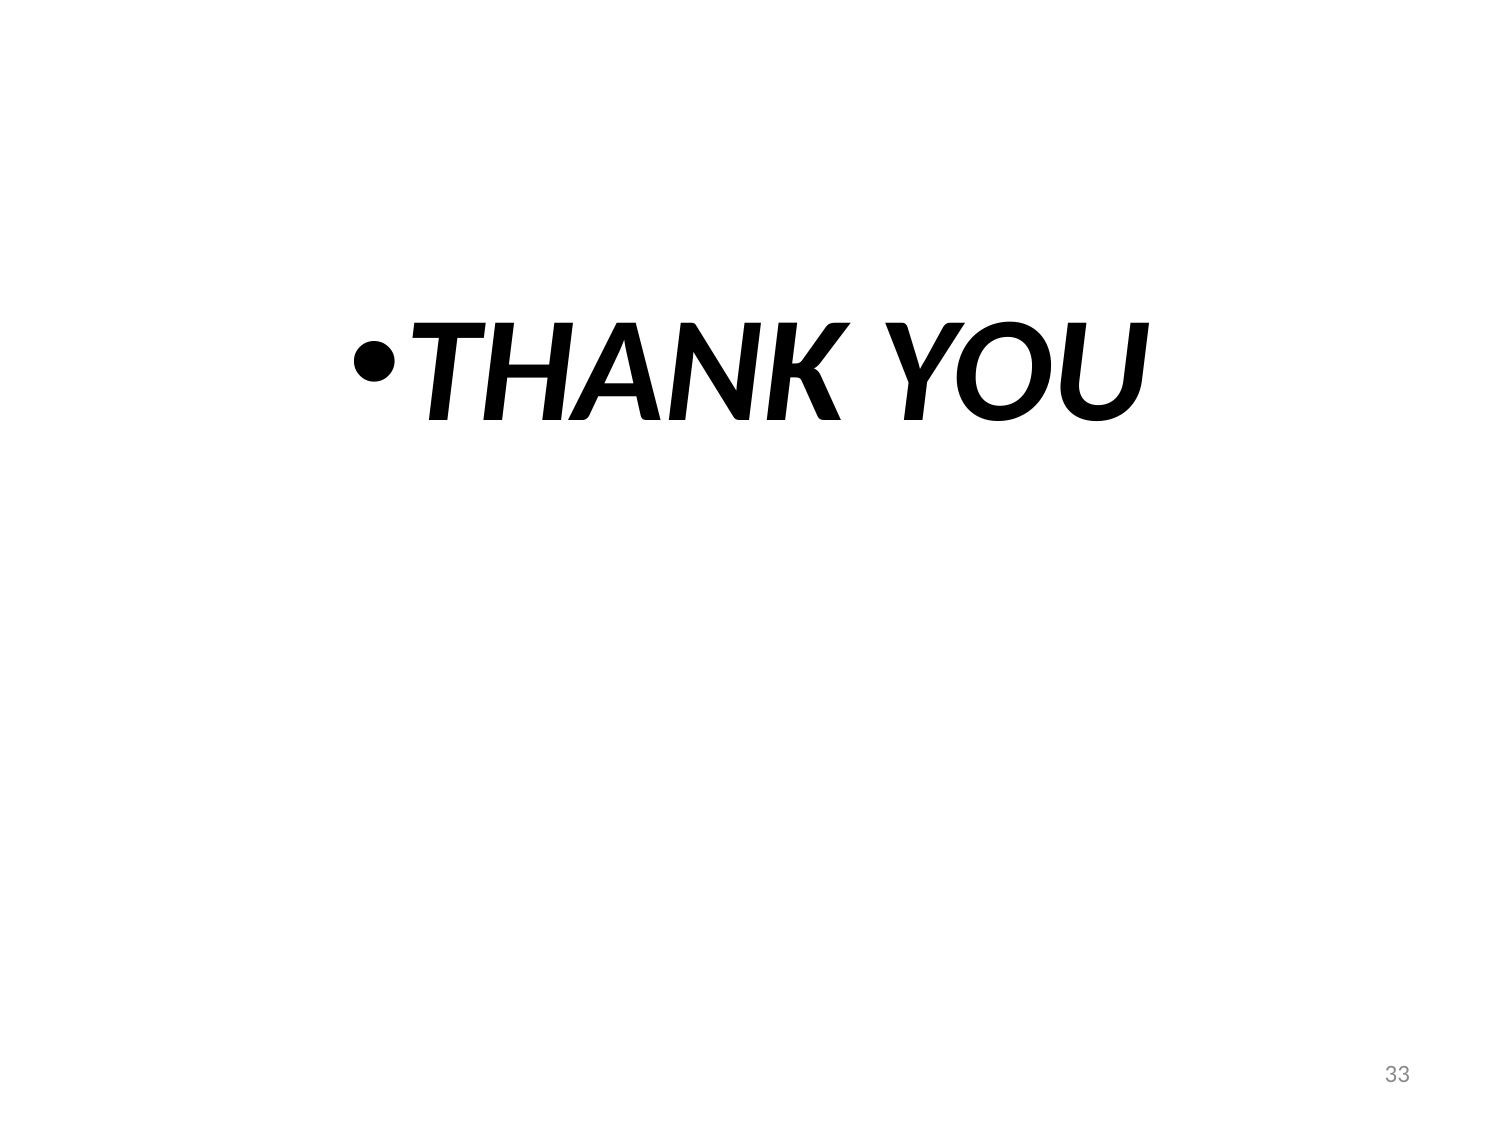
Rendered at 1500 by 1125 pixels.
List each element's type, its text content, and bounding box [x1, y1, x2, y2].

slide_number 33 [1074, 1042, 1425, 1103]
list THANK YOU [75, 262, 1425, 1005]
